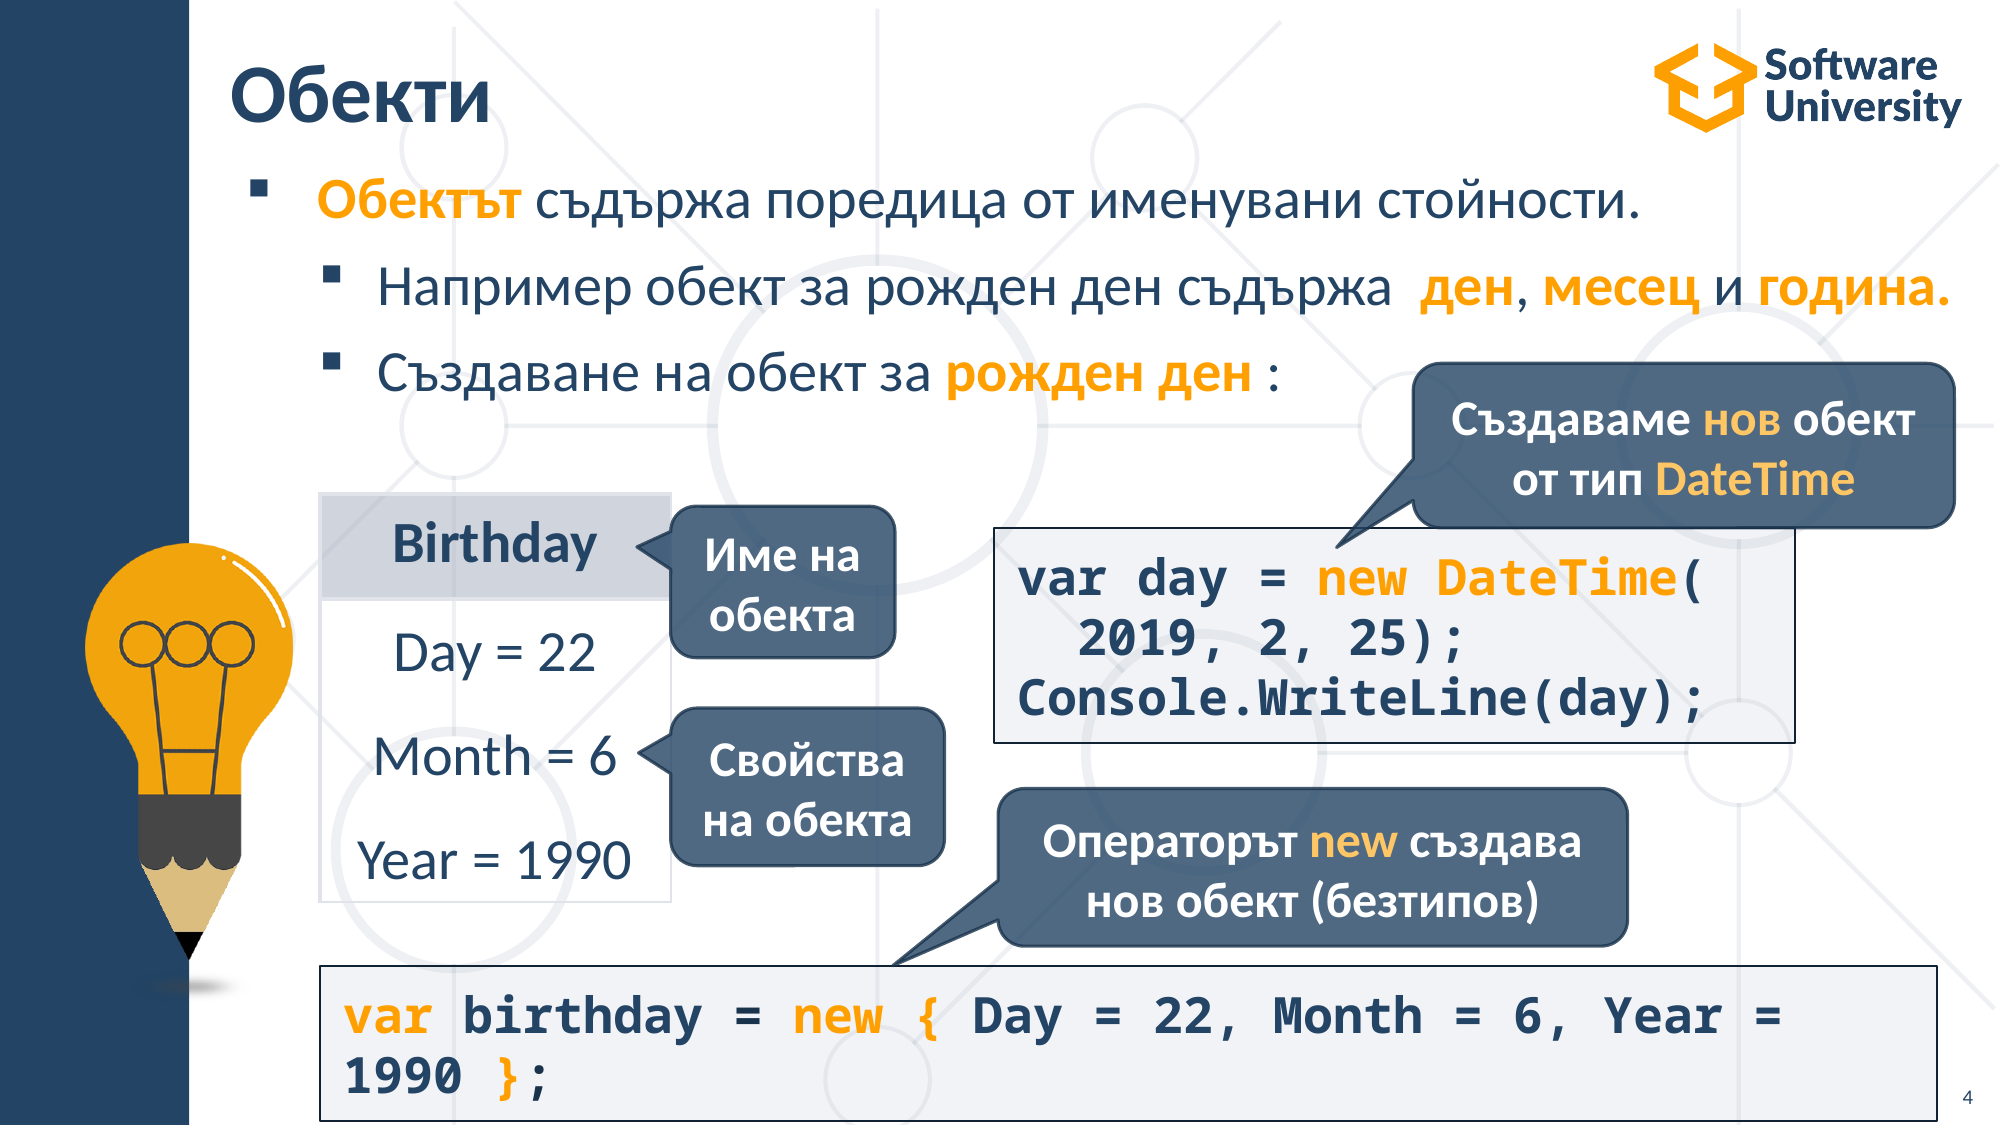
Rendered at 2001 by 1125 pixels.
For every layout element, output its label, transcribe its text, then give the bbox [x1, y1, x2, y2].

picture [1641, 31, 1973, 145]
text_box Операторът new създава нов обект (безтипов) [890, 786, 1630, 968]
text_box Създаваме нов обект от тип DateTime [1334, 361, 1957, 550]
text_box Свойства на обекта [636, 705, 947, 868]
text_box var day = new DateTime( 2019, 2, 25); Console.WriteLine(day); [994, 527, 1796, 744]
text_box Име на обекта [634, 504, 898, 660]
picture [85, 543, 227, 1003]
text_box var birthday = new { Day = 22, Month = 6, Year = 1990 }; [319, 966, 1938, 1122]
list Обектът съдържа поредица от именувани стойности. Например обект за рожден ден съдържа ден, месец и година. Създаване на обект за рожден ден : [227, 154, 2000, 1020]
title Обекти [212, 16, 1628, 162]
table_header Birthday [322, 496, 670, 597]
text_box 4 [1927, 1067, 1989, 1117]
table_cell Day = 22 Month = 6 Year = 1990 [322, 601, 670, 901]
